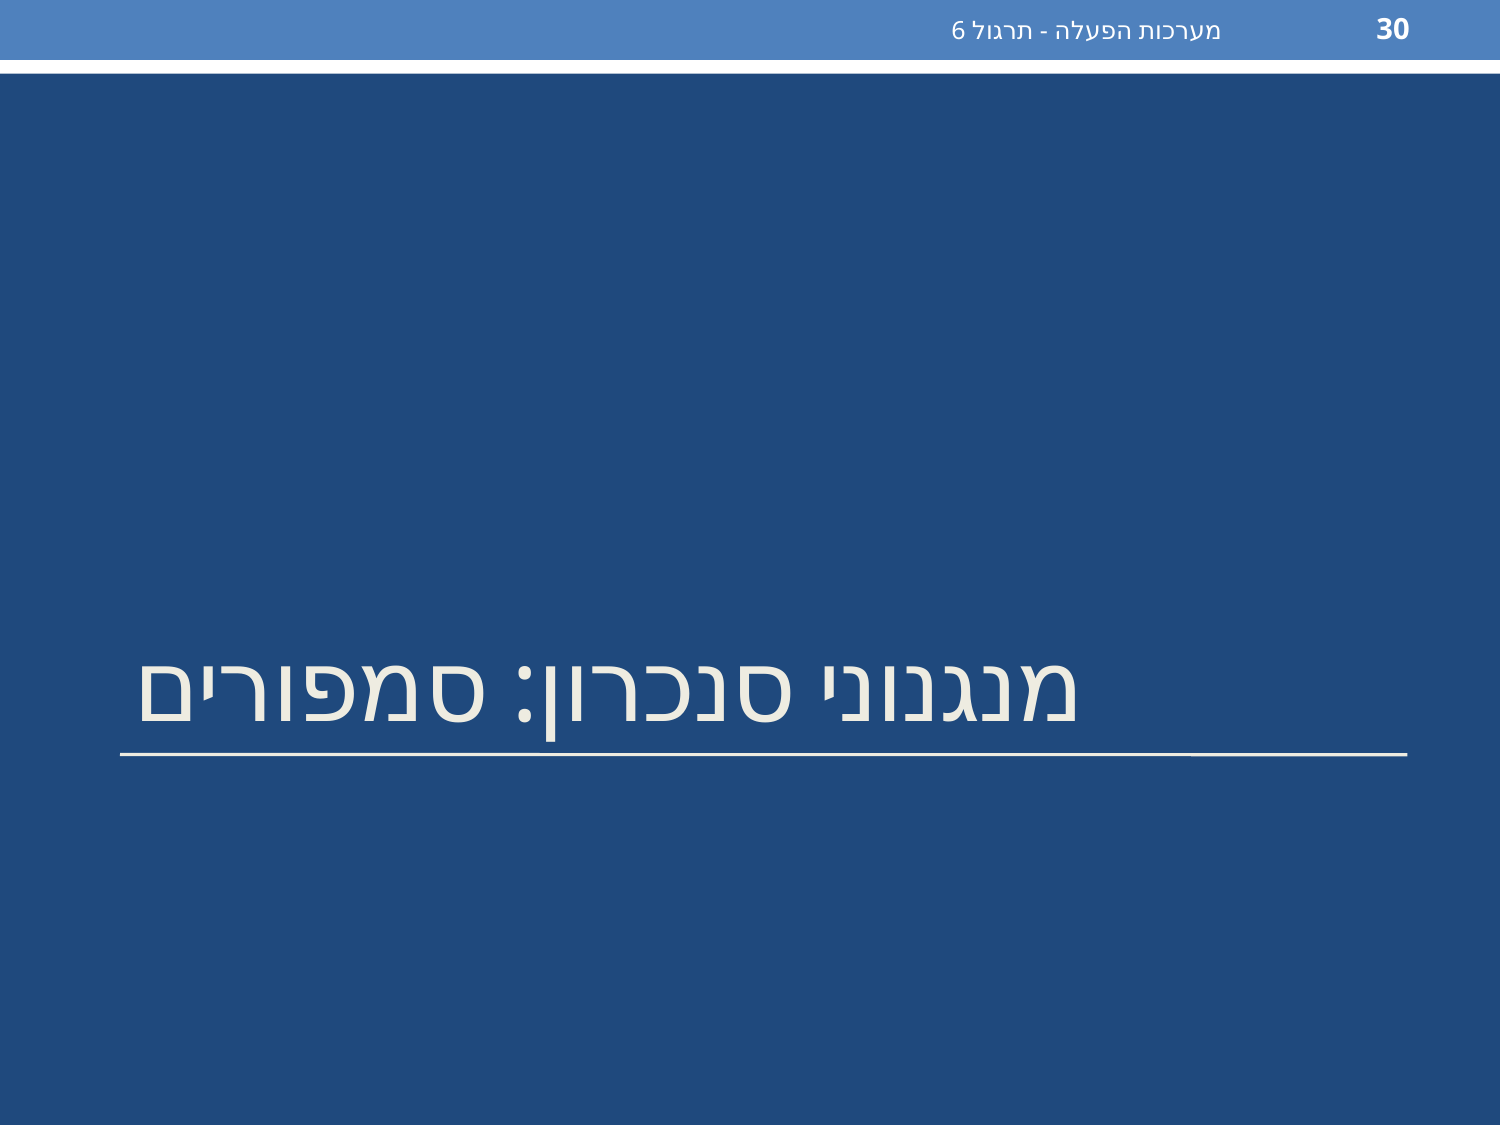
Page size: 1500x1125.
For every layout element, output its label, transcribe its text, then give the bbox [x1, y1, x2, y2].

title מנגנוני סנכרון: סמפורים [118, 387, 1394, 749]
slide_number 30 [1250, 3, 1425, 57]
footer מערכות הפעלה - תרגול 6 [562, 3, 1238, 57]
